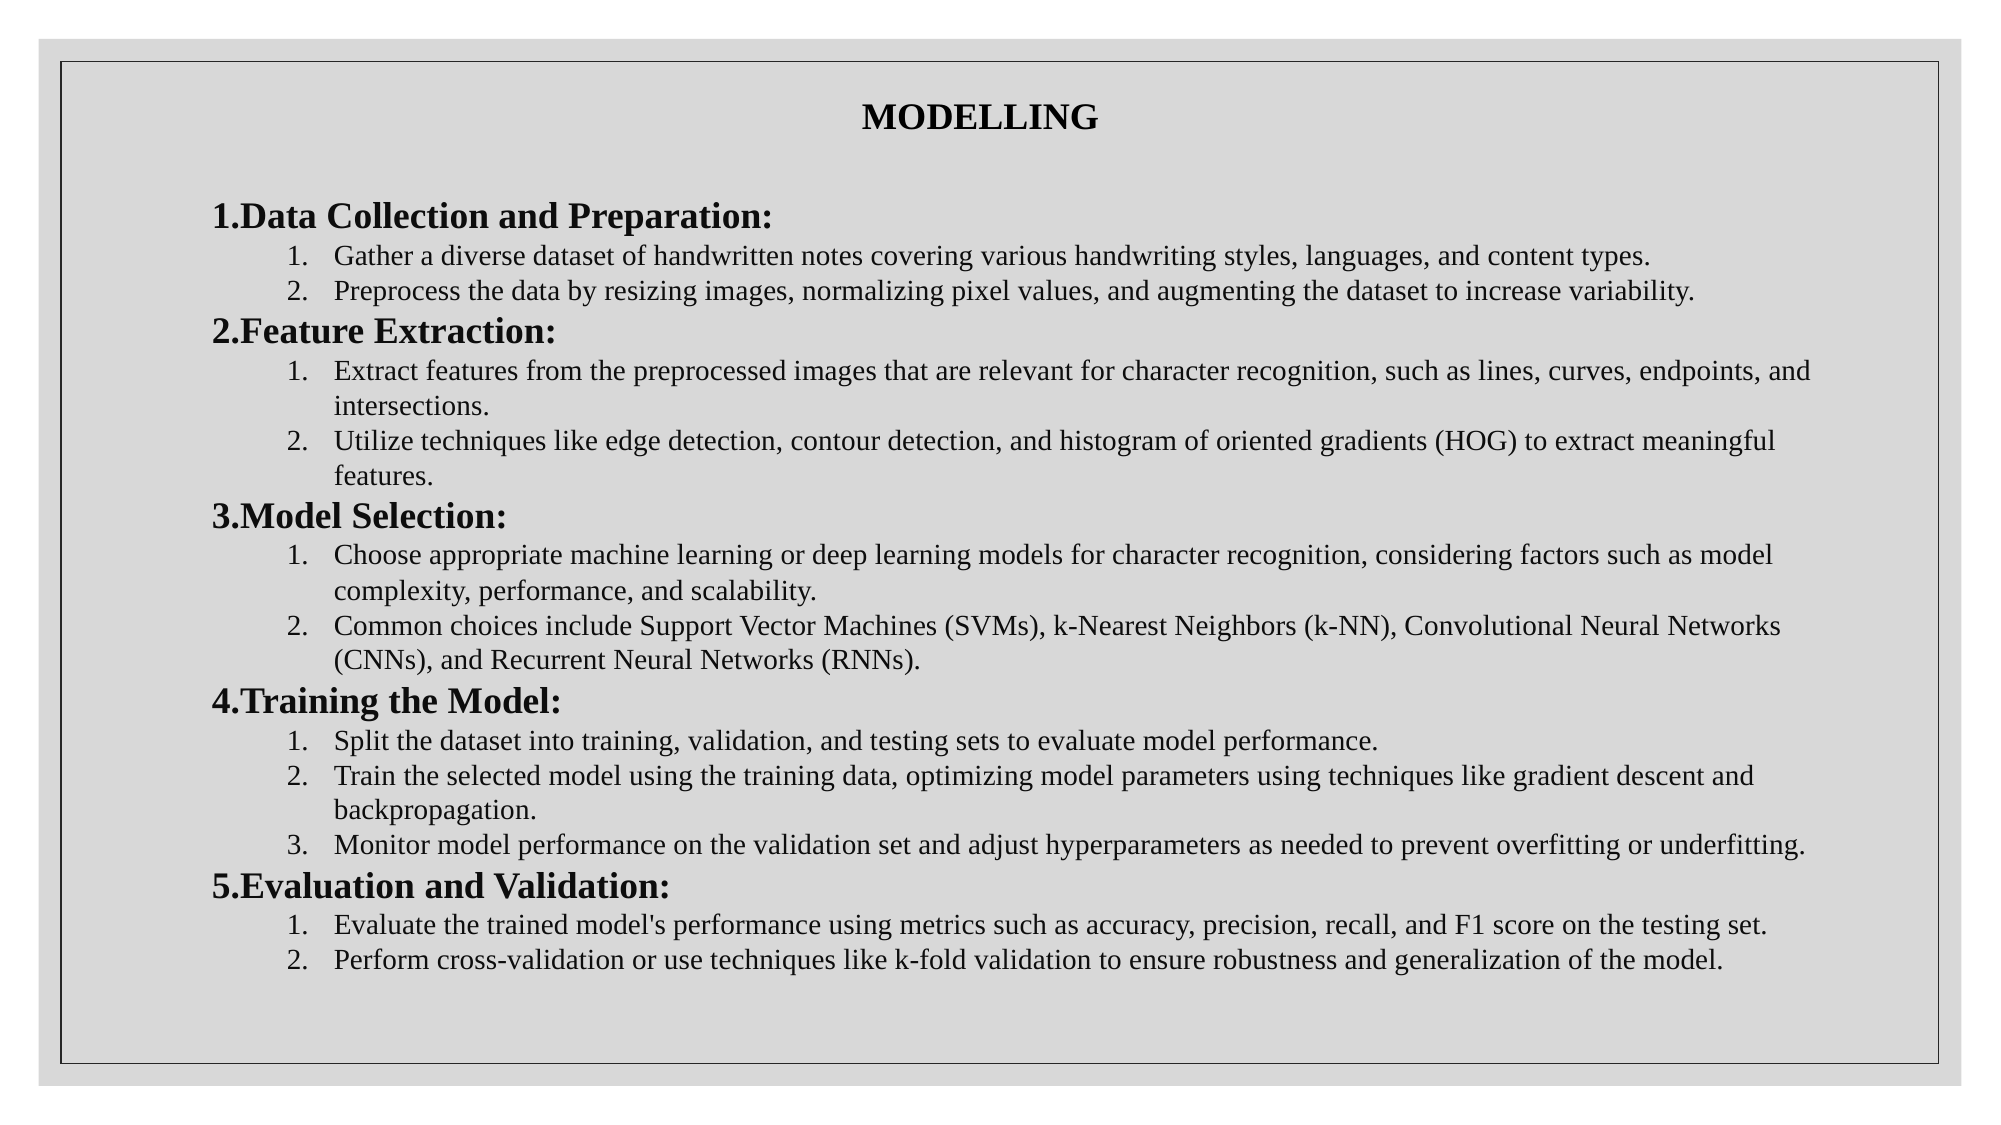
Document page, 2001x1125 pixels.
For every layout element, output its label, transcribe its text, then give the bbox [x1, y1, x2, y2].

text_box Data Collection and Preparation: Gather a diverse dataset of handwritten notes covering various handwriting styles, languages, and content types. Preprocess the data by resizing images, normalizing pixel values, and augmenting the dataset to increase variability. Feature Extraction: Extract features from the preprocessed images that are relevant for character recognition, such as lines, curves, endpoints, and intersections. Utilize techniques like edge detection, contour detection, and histogram of oriented gradients (HOG) to extract meaningful features. Model Selection: Choose appropriate machine learning or deep learning models for character recognition, considering factors such as model complexity, performance, and scalability. Common choices include Support Vector Machines (SVMs), k-Nearest Neighbors (k-NN), Convolutional Neural Networks (CNNs), and Recurrent Neural Networks (RNNs). Training the Model: Split the dataset into training, validation, and testing sets to evaluate model performance. Train the selected model using the training data, optimizing model parameters using techniques like gradient descent and backpropagation. Monitor model performance on the validation set and adjust hyperparameters as needed to prevent overfitting or underfitting. Evaluation and Validation: Evaluate the trained model's performance using metrics such as accuracy, precision, recall, and F1 score on the testing set. Perform cross-validation or use techniques like k-fold validation to ensure robustness and generalization of the model. [197, 183, 1864, 983]
text_box MODELLING [847, 84, 1848, 145]
